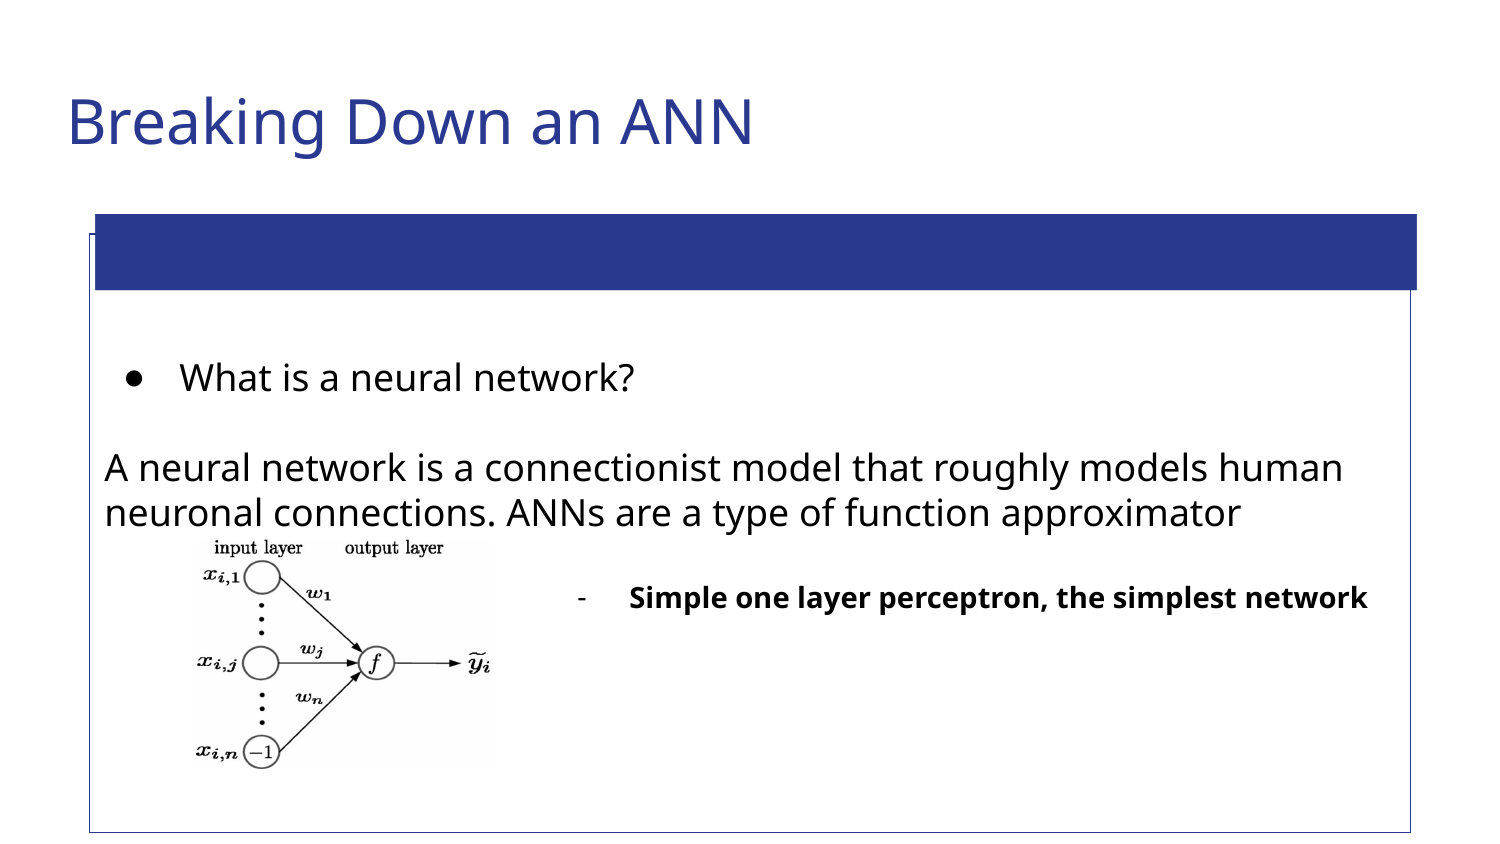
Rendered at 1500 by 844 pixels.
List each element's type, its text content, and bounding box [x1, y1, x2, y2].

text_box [89, 213, 1418, 833]
picture [196, 539, 490, 769]
title Breaking Down an ANN [51, 67, 1449, 167]
